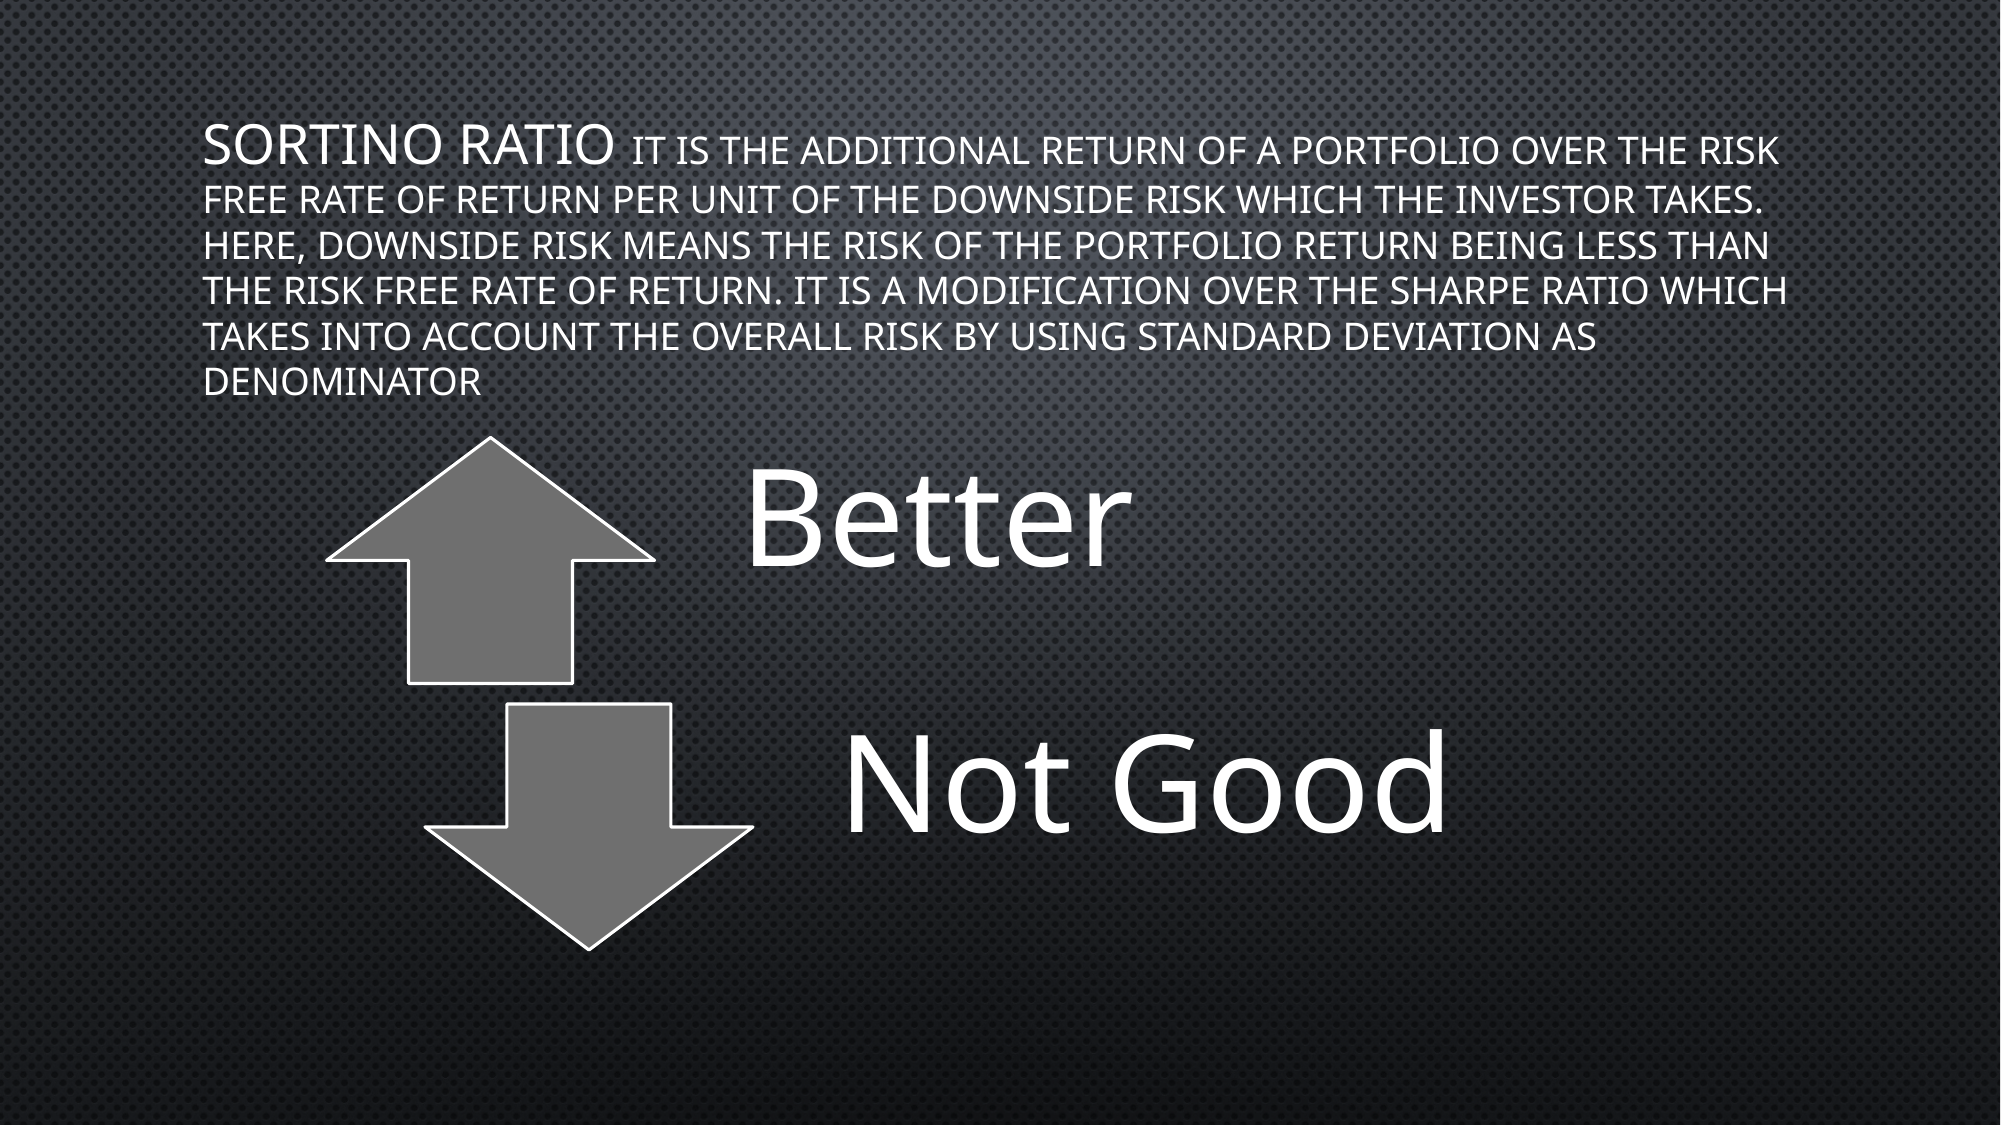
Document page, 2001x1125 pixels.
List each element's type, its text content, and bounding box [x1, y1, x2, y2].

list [186, 437, 1813, 951]
title Sortino Ratio It is the additional return of a portfolio over the risk free rate of return per unit of the downside risk which the investor takes. Here, downside risk means the risk of the portfolio return being less than the risk free rate of return. It is a modification over the Sharpe Ratio which takes into account the overall risk by using standard deviation as denominator [187, 99, 1813, 413]
